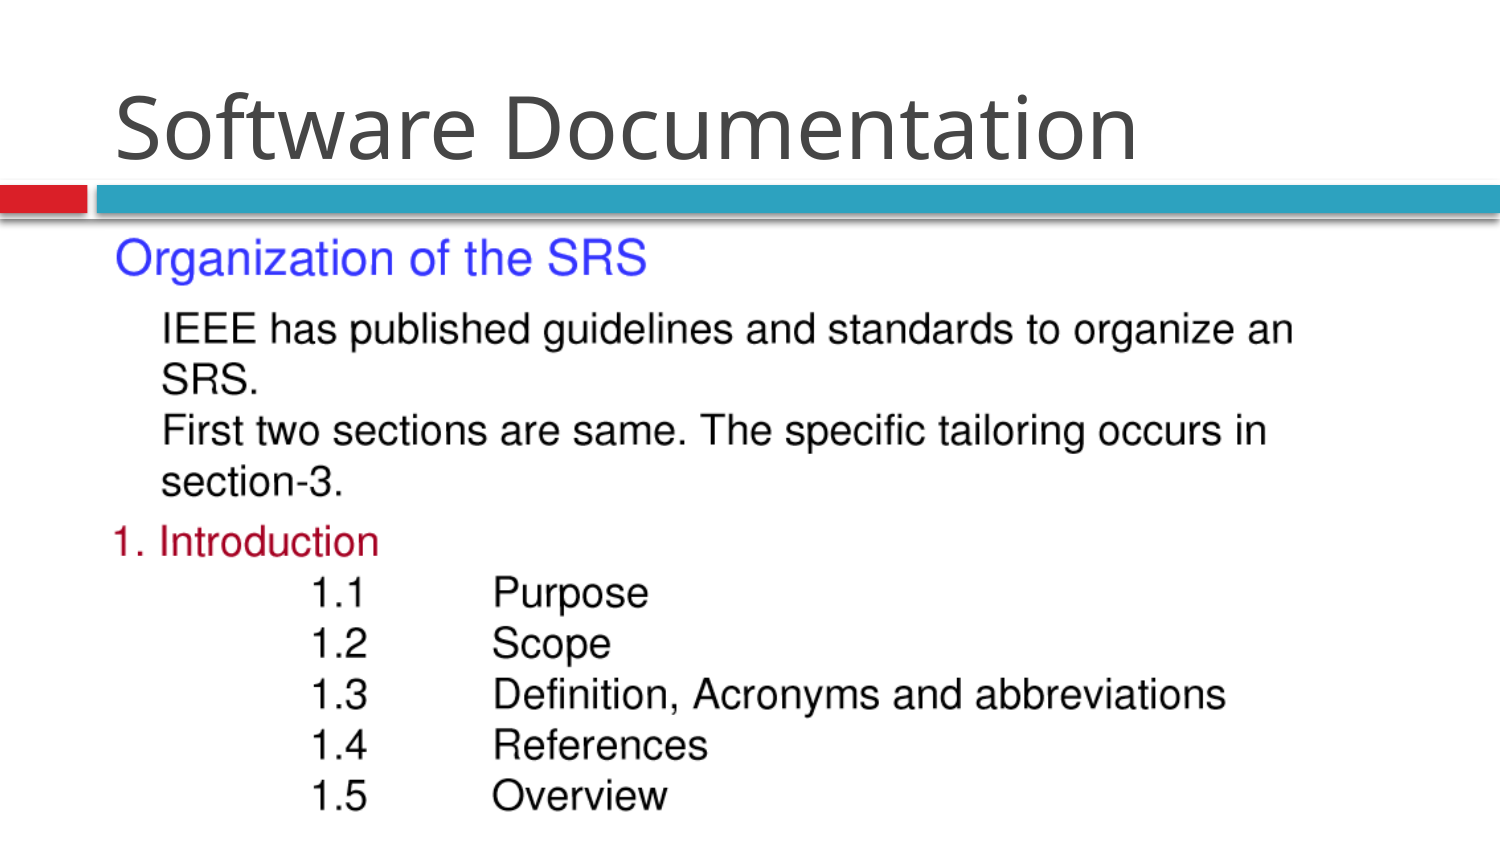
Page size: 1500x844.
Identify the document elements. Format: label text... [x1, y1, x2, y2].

title Software Documentation [99, 19, 1438, 185]
picture [105, 230, 1302, 821]
